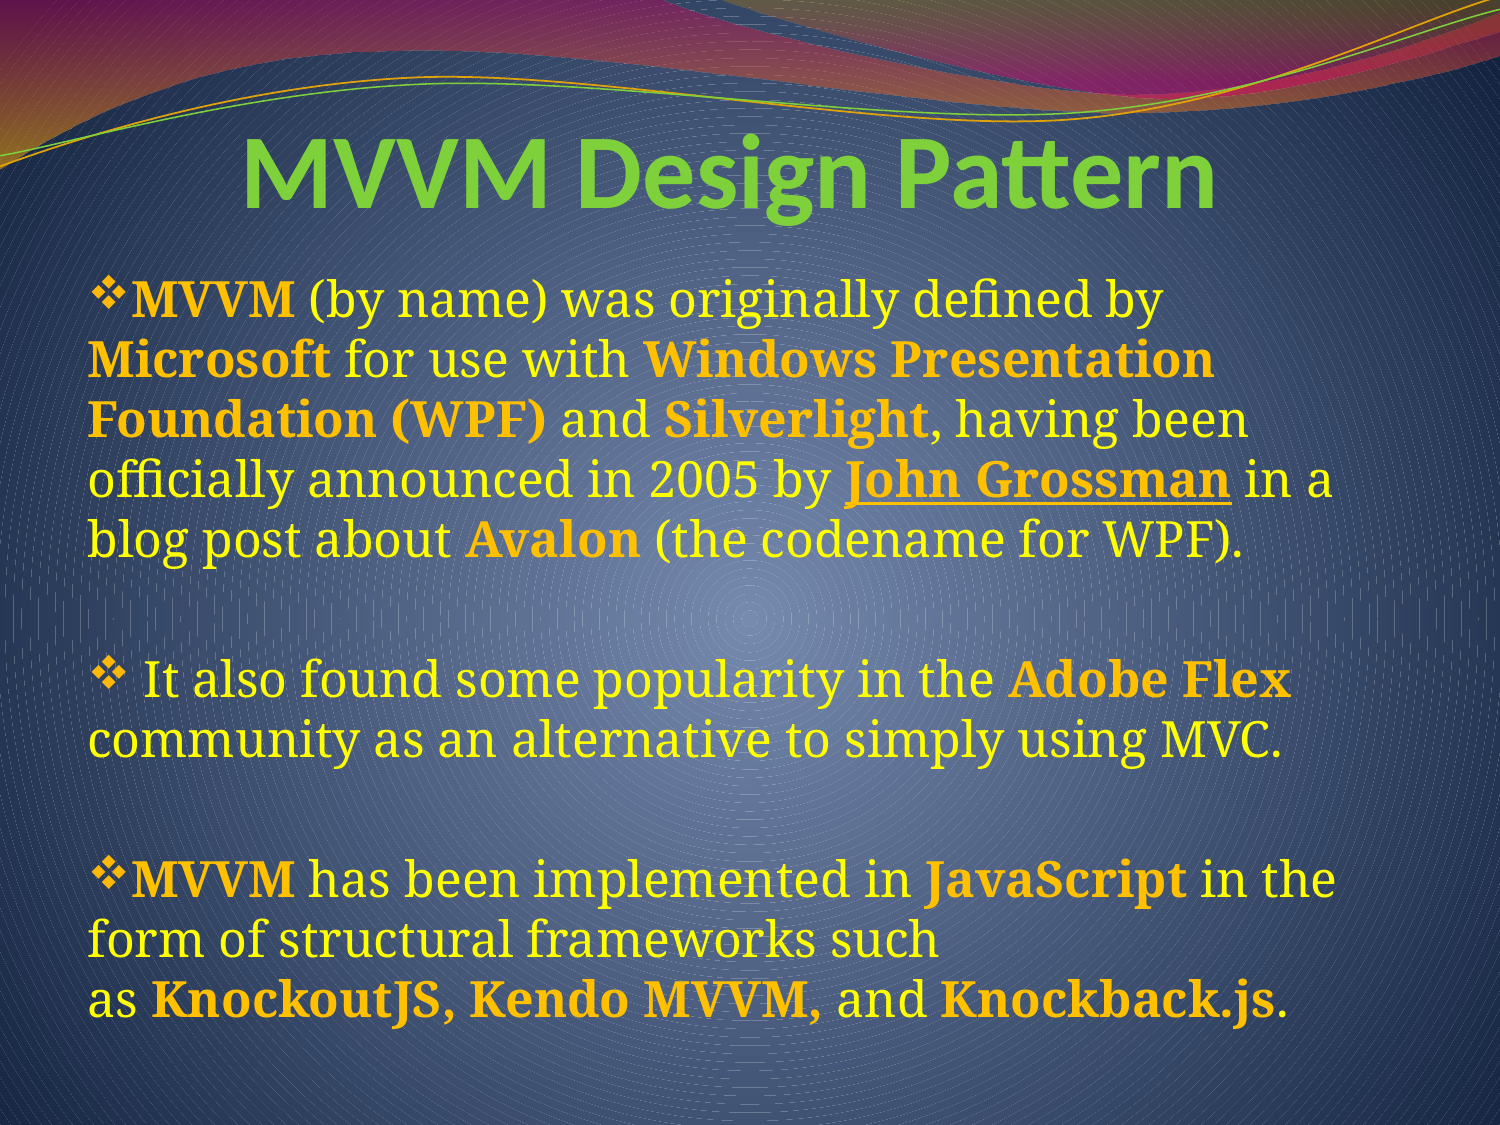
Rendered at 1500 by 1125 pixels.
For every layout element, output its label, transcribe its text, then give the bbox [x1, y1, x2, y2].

title MVVM Design Pattern [87, 101, 1376, 230]
subtitle MVVM (by name) was originally defined by Microsoft for use with Windows Presentation Foundation (WPF) and Silverlight, having been officially announced in 2005 by John Grossman in a blog post about Avalon (the codename for WPF). It also found some popularity in the Adobe Flex community as an alternative to simply using MVC. MVVM has been implemented in JavaScript in the form of structural frameworks such as KnockoutJS, Kendo MVVM, and Knockback.js. [87, 260, 1376, 1059]
